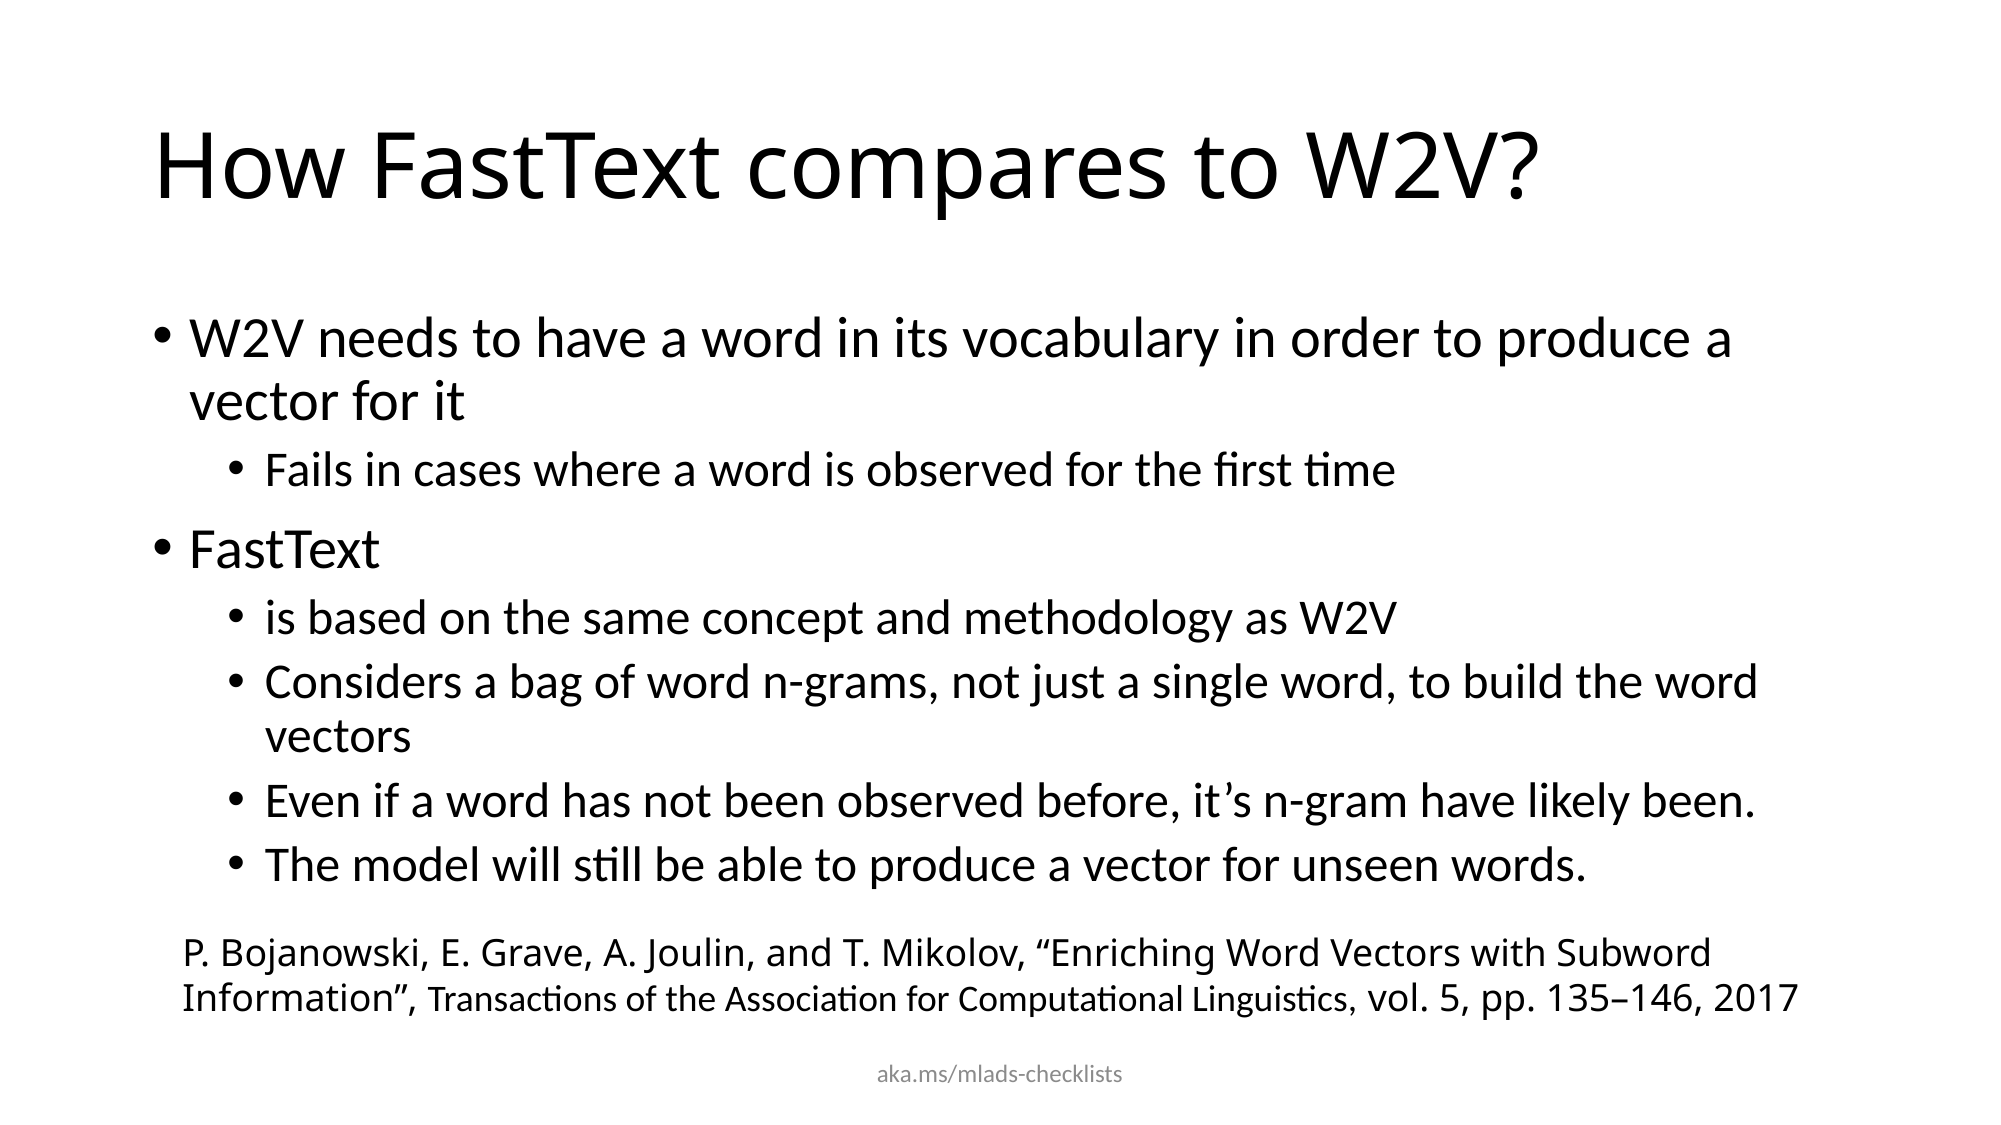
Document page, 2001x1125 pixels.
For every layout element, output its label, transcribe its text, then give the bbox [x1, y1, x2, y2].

text_box P. Bojanowski, E. Grave, A. Joulin, and T. Mikolov, “Enriching Word Vectors with Subword Information”, Transactions of the Association for Computational Linguistics, vol. 5, pp. 135–146, 2017 [167, 921, 1833, 1027]
list W2V needs to have a word in its vocabulary in order to produce a vector for it Fails in cases where a word is observed for the first time FastText is based on the same concept and methodology as W2V Considers a bag of word n-grams, not just a single word, to build the word vectors Even if a word has not been observed before, it’s n-gram have likely been. The model will still be able to produce a vector for unseen words. [137, 299, 1863, 1014]
footer aka.ms/mlads-checklists [662, 1042, 1338, 1103]
title How FastText compares to W2V? [137, 59, 1863, 278]
